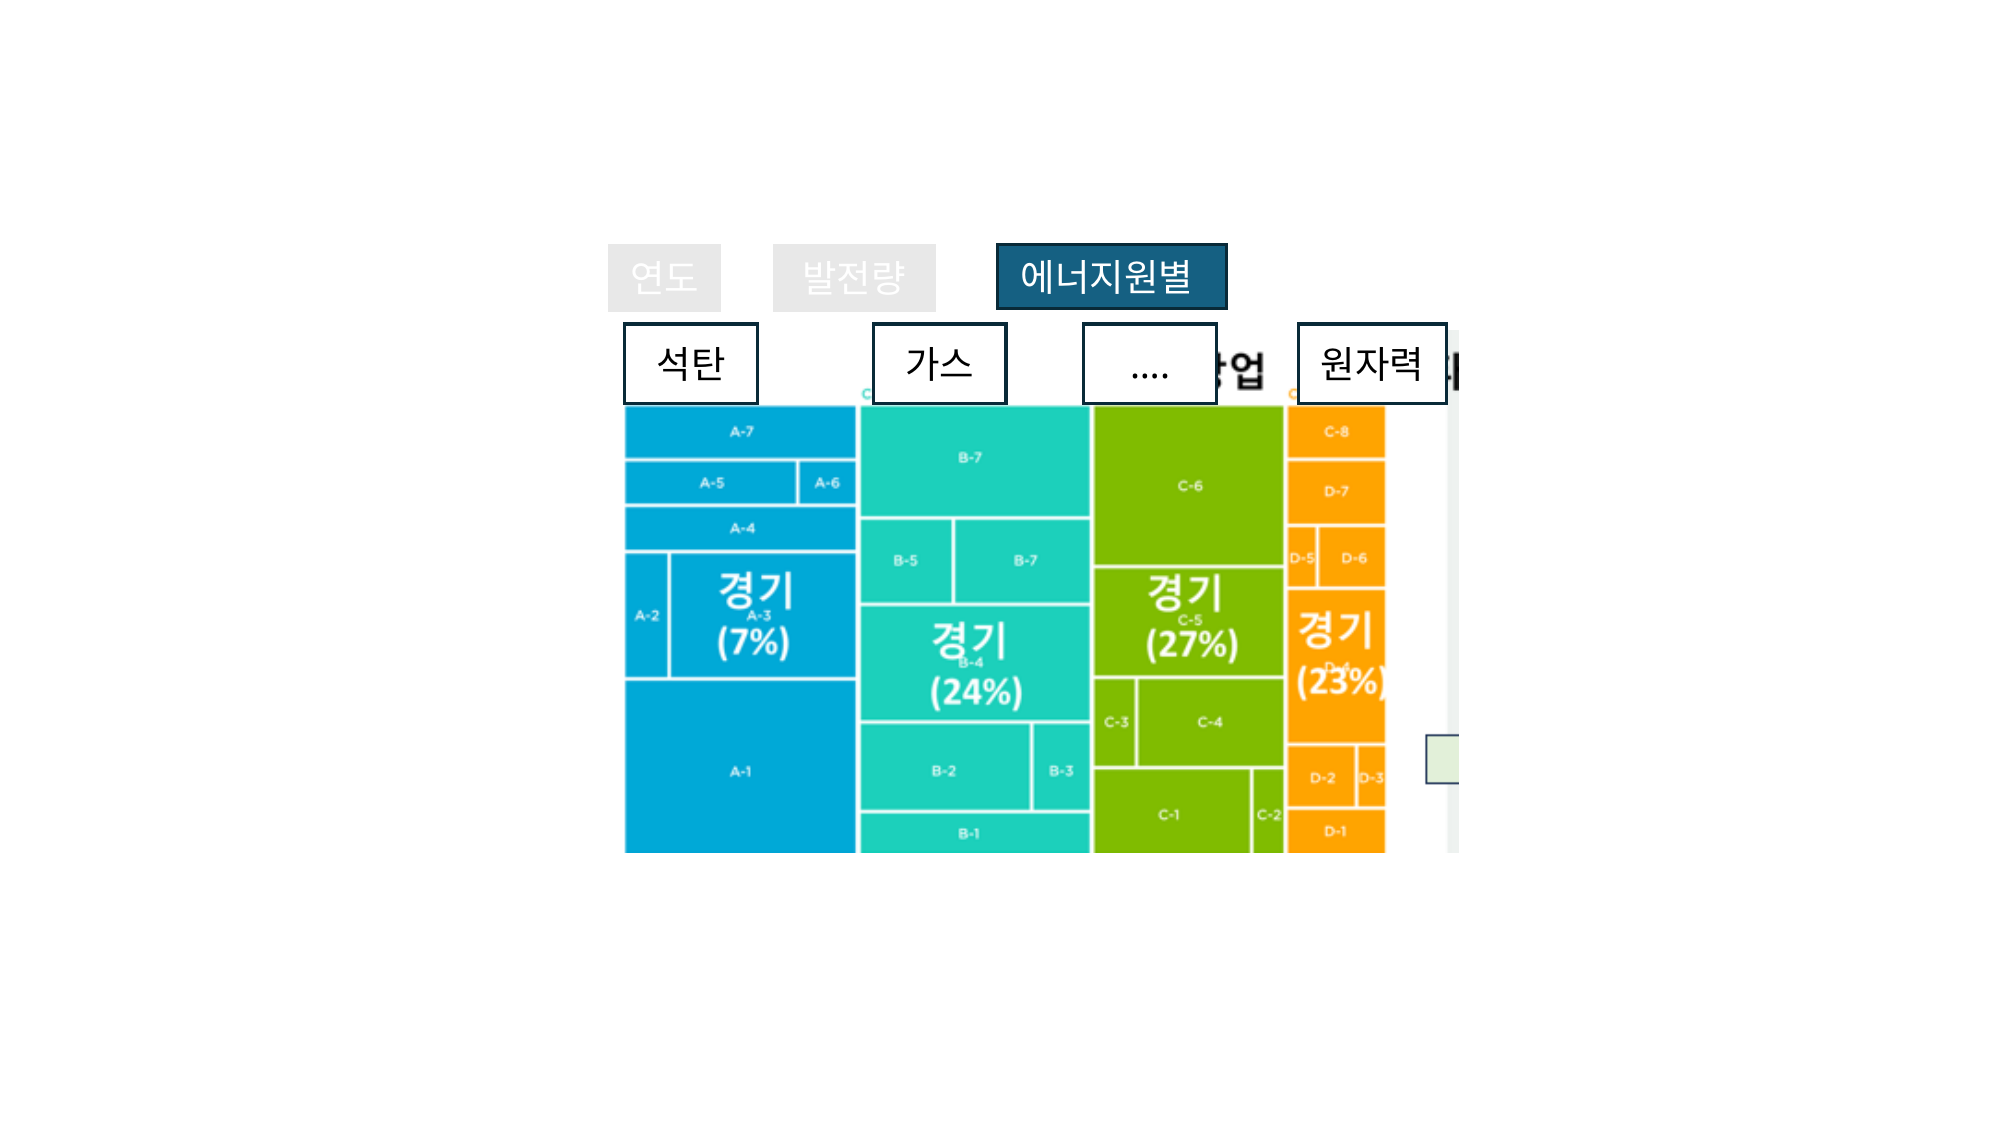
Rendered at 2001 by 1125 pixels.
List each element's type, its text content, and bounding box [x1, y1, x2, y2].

text_box 원자력 [1297, 322, 1448, 329]
text_box 가스 [872, 322, 1008, 329]
text_box 석탄 [623, 322, 759, 329]
picture [730, 766, 750, 776]
text_box 발전량 [773, 244, 936, 312]
text_box 연도 [608, 244, 721, 312]
text_box 에너지원별 [996, 243, 1228, 310]
picture [617, 329, 1460, 853]
text_box …. [1082, 322, 1218, 329]
